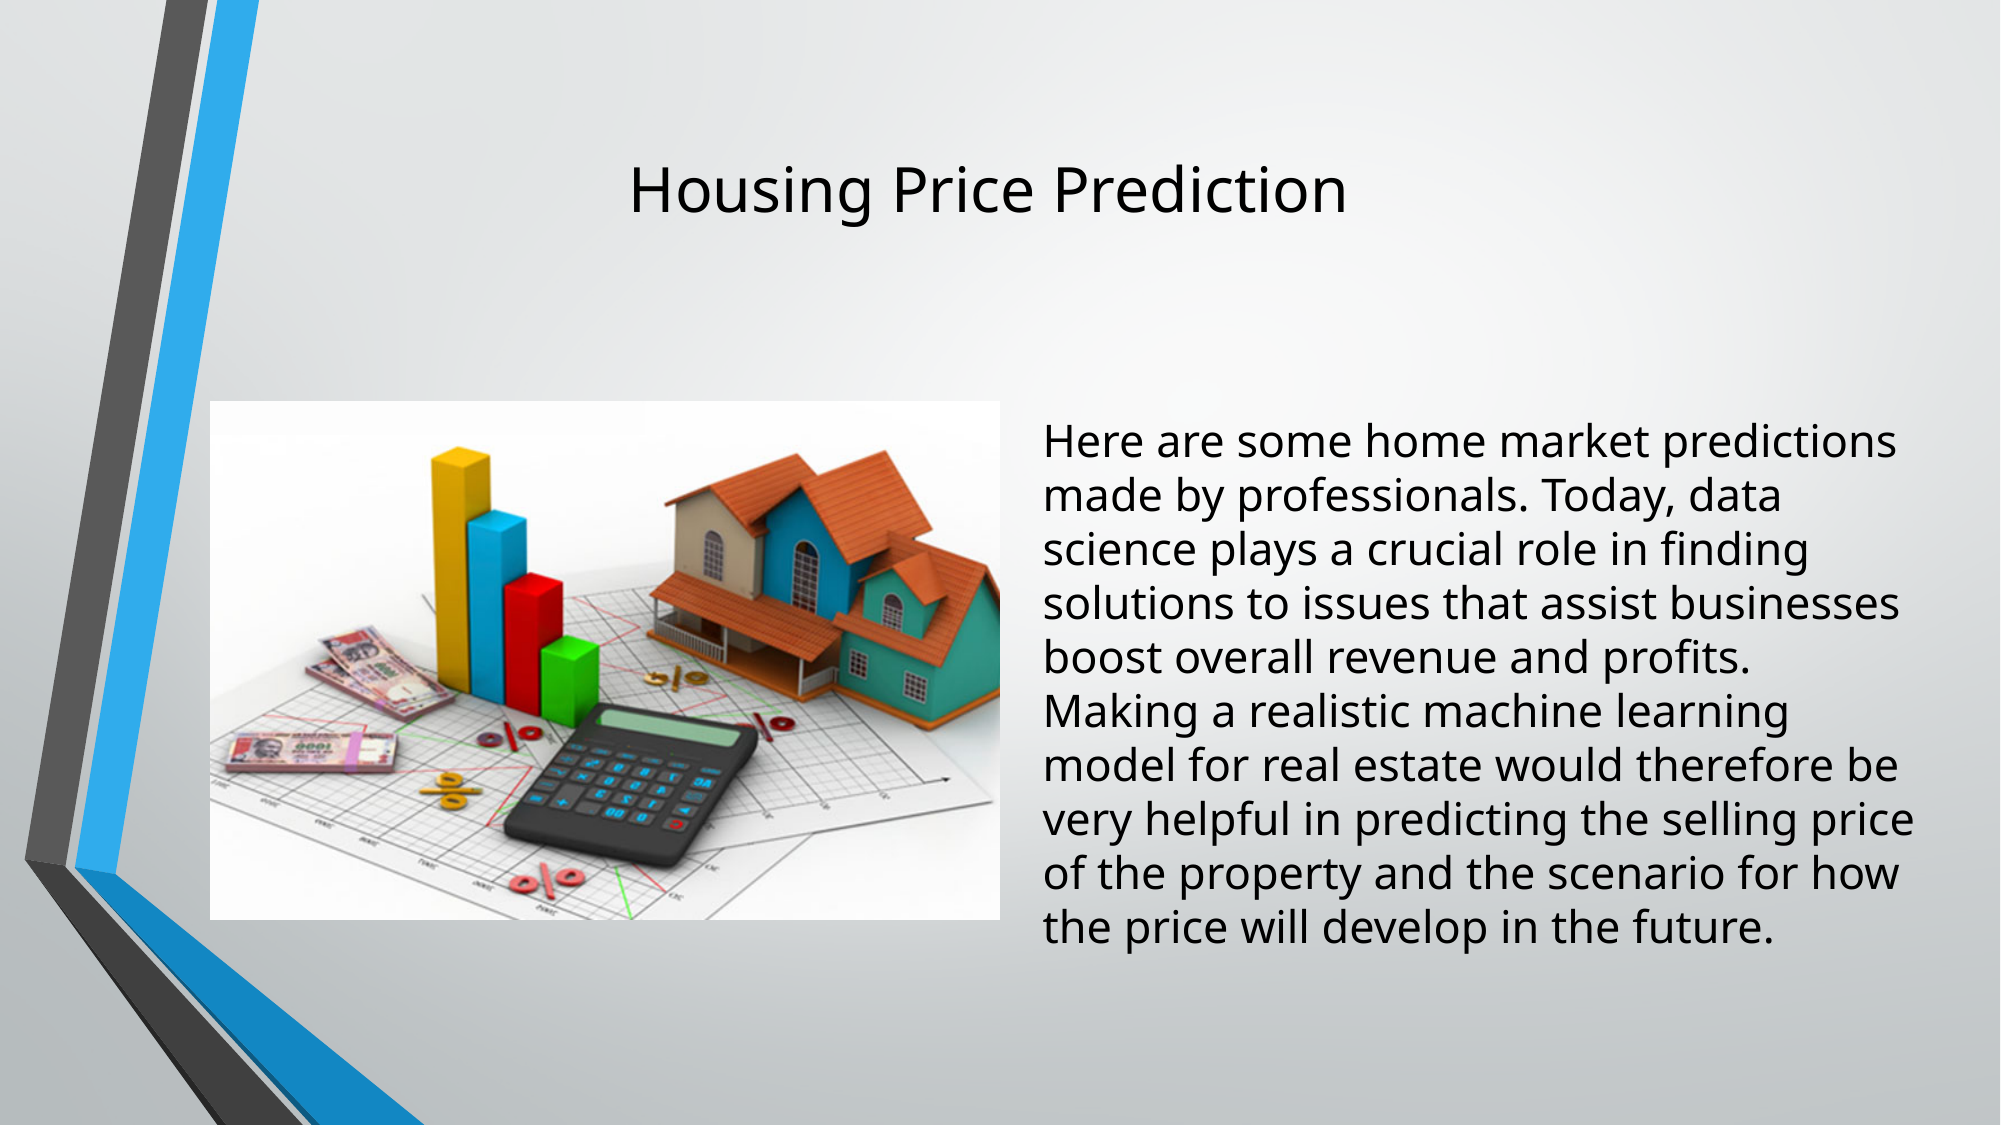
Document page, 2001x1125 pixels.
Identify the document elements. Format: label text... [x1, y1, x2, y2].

list Here are some home market predictions made by professionals. Today, data science plays a crucial role in finding solutions to issues that assist businesses boost overall revenue and profits. Making a realistic machine learning model for real estate would therefore be very helpful in predicting the selling price of the property and the scenario for how the price will develop in the future. [1027, 401, 1933, 964]
title Housing Price Prediction [111, 141, 1689, 309]
picture [210, 401, 1001, 920]
